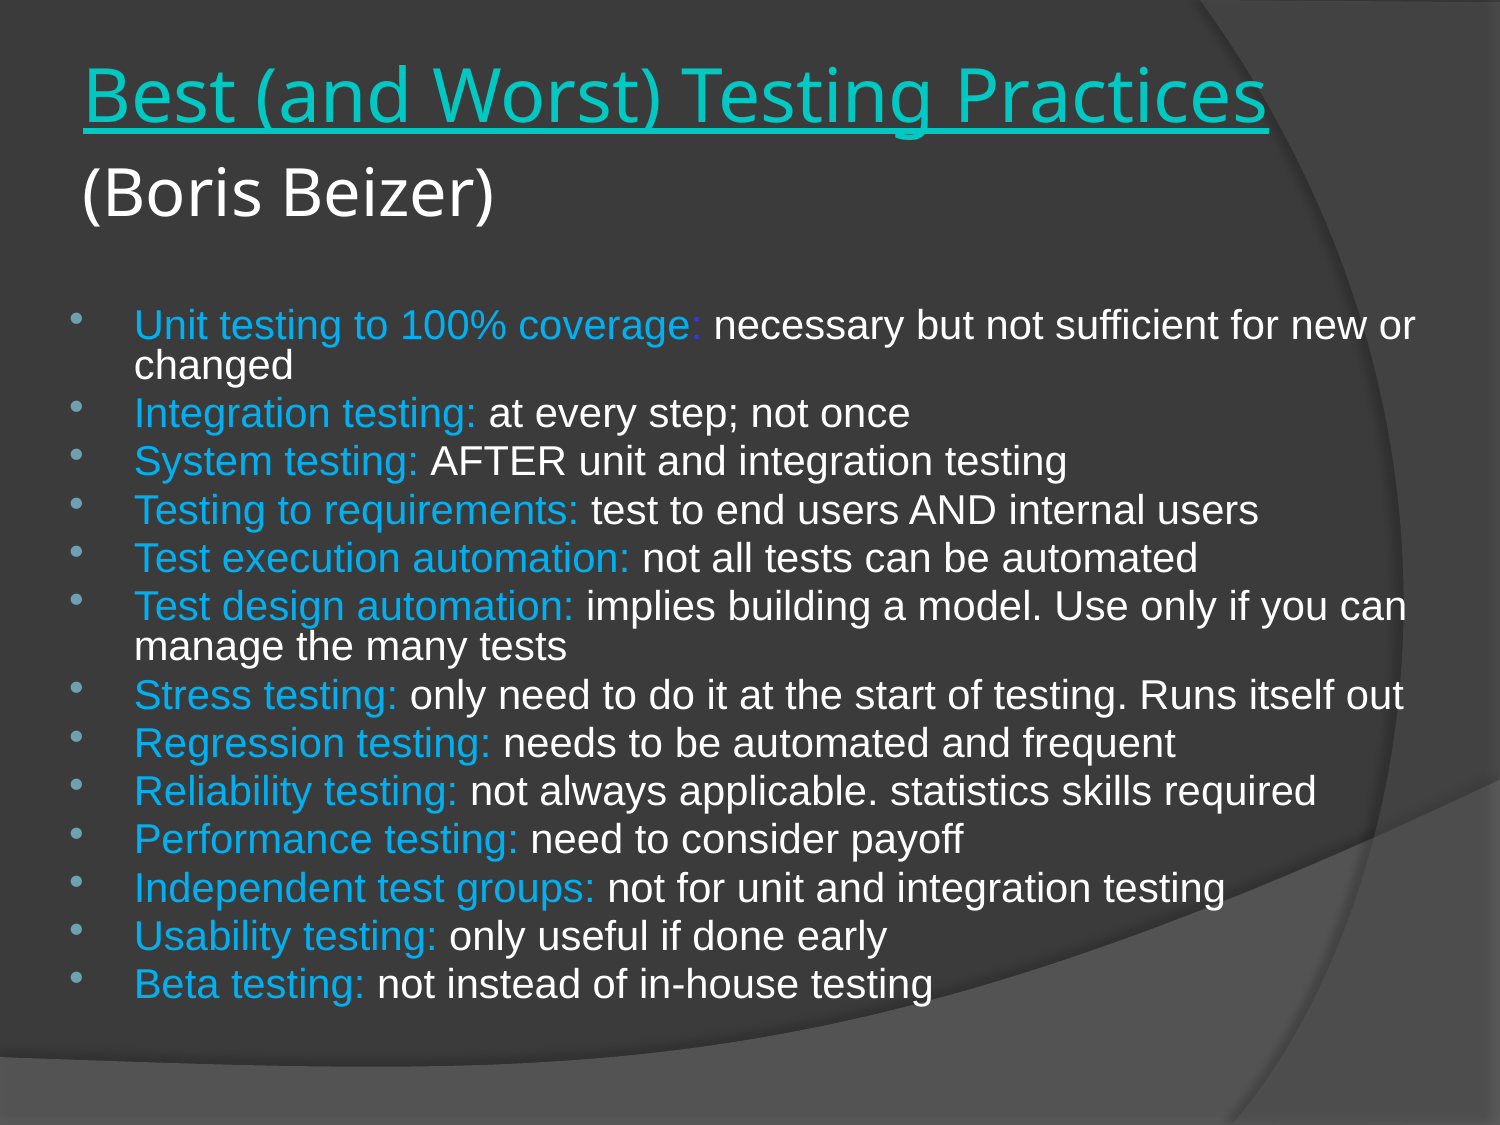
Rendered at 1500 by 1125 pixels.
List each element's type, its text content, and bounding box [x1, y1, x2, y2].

list Unit testing to 100% coverage: necessary but not sufficient for new or changed Integration testing: at every step; not once System testing: AFTER unit and integration testing Testing to requirements: test to end users AND internal users Test execution automation: not all tests can be automated Test design automation: implies building a model. Use only if you can manage the many tests Stress testing: only need to do it at the start of testing. Runs itself out Regression testing: needs to be automated and frequent Reliability testing: not always applicable. statistics skills required Performance testing: need to consider payoff Independent test groups: not for unit and integration testing Usability testing: only useful if done early Beta testing: not instead of in-house testing [50, 299, 1450, 1043]
title Best (and Worst) Testing Practices (Boris Beizer) [75, 45, 1300, 233]
